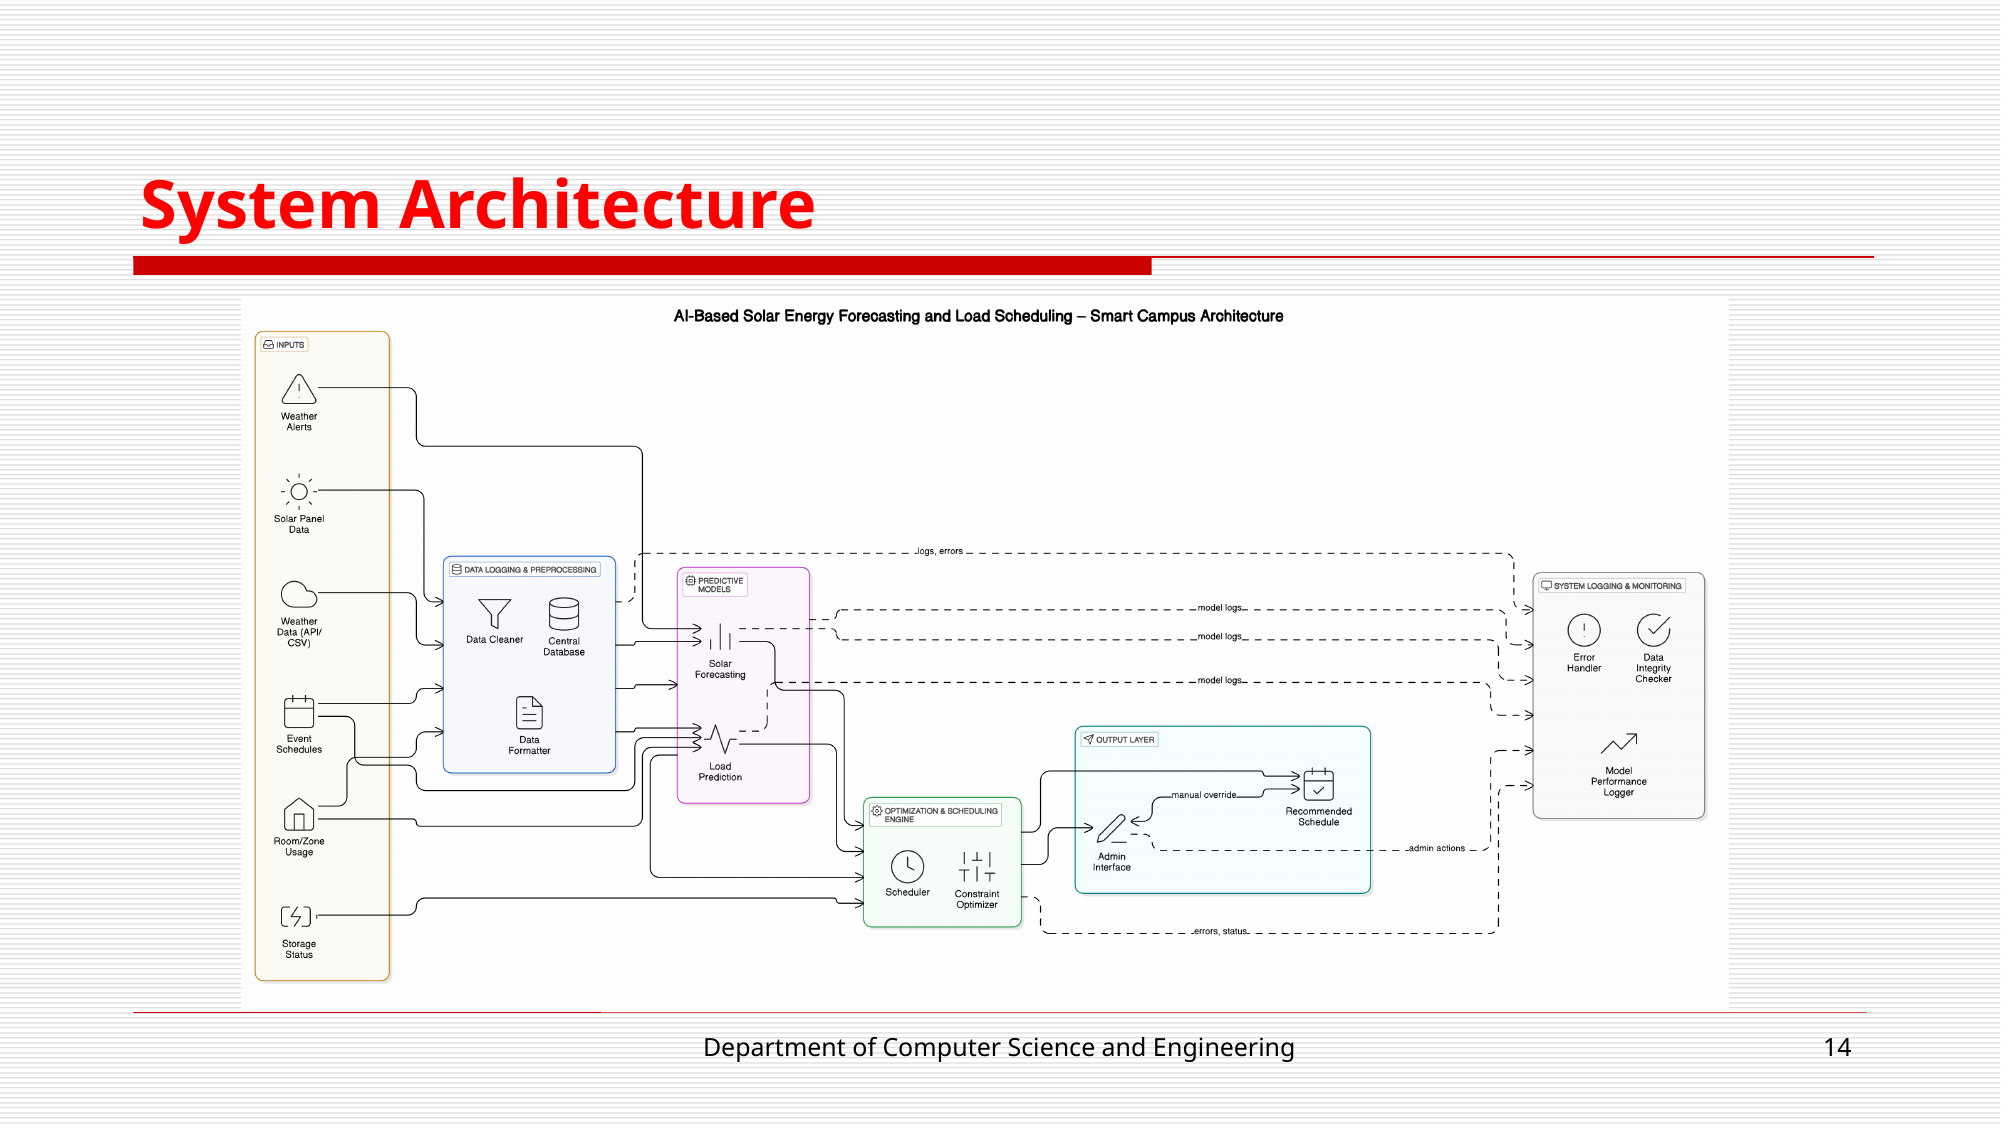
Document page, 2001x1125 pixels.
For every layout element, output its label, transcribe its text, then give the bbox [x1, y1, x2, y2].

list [240, 296, 1729, 1010]
footer Department of Computer Science and Engineering [683, 1024, 1317, 1103]
picture [0, 0, 2001, 1125]
title System Architecture [125, 50, 1876, 250]
slide_number 14 [1433, 1024, 1867, 1103]
